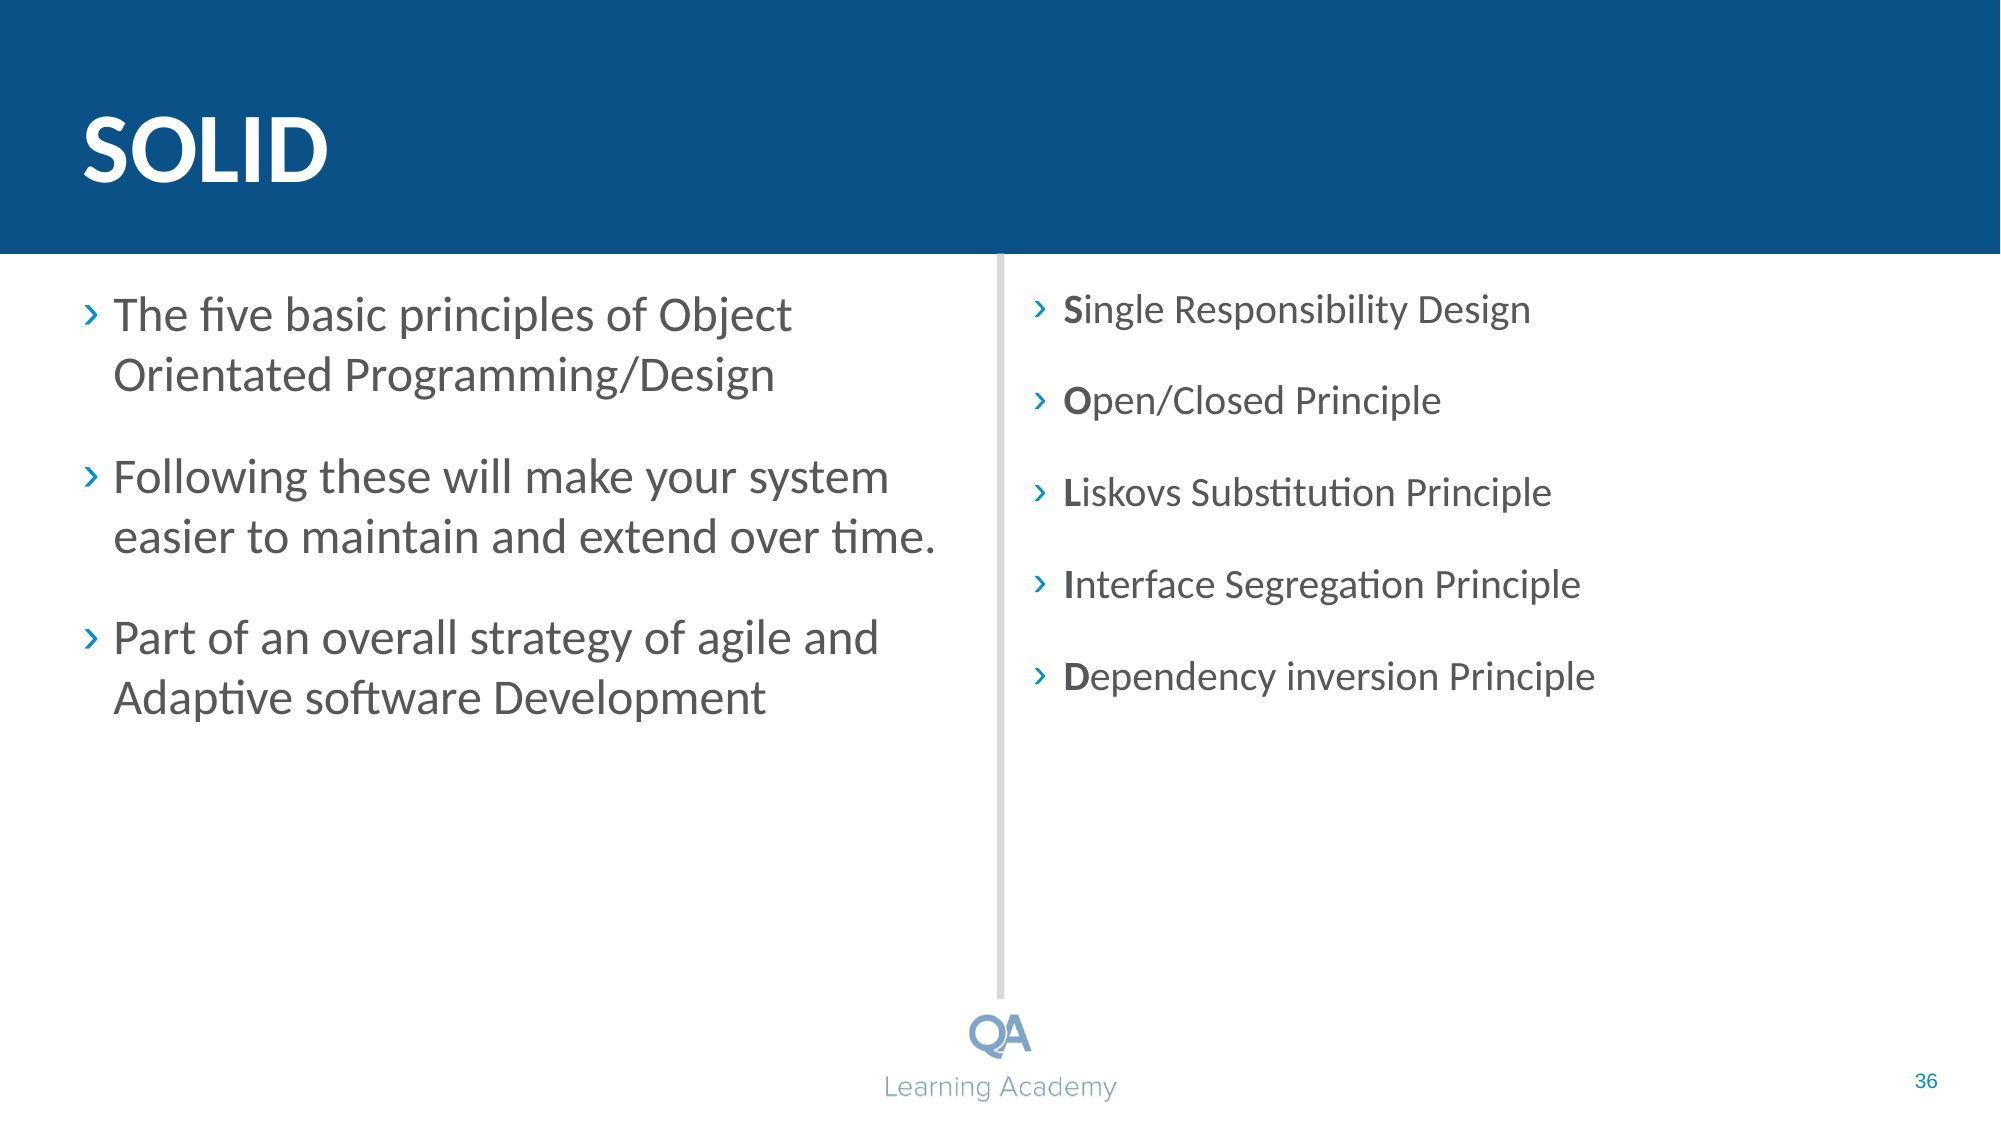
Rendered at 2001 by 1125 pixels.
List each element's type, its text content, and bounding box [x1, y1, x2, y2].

title SOLID [67, 20, 1565, 210]
list Single Responsibility Design Open/Closed Principle Liskovs Substitution Principle Interface Segregation Principle Dependency inversion Principle [1018, 273, 1934, 1000]
list The five basic principles of Object Orientated Programming/Design Following these will make your system easier to maintain and extend over time. Part of an overall strategy of agile and Adaptive software Development [67, 273, 984, 1000]
